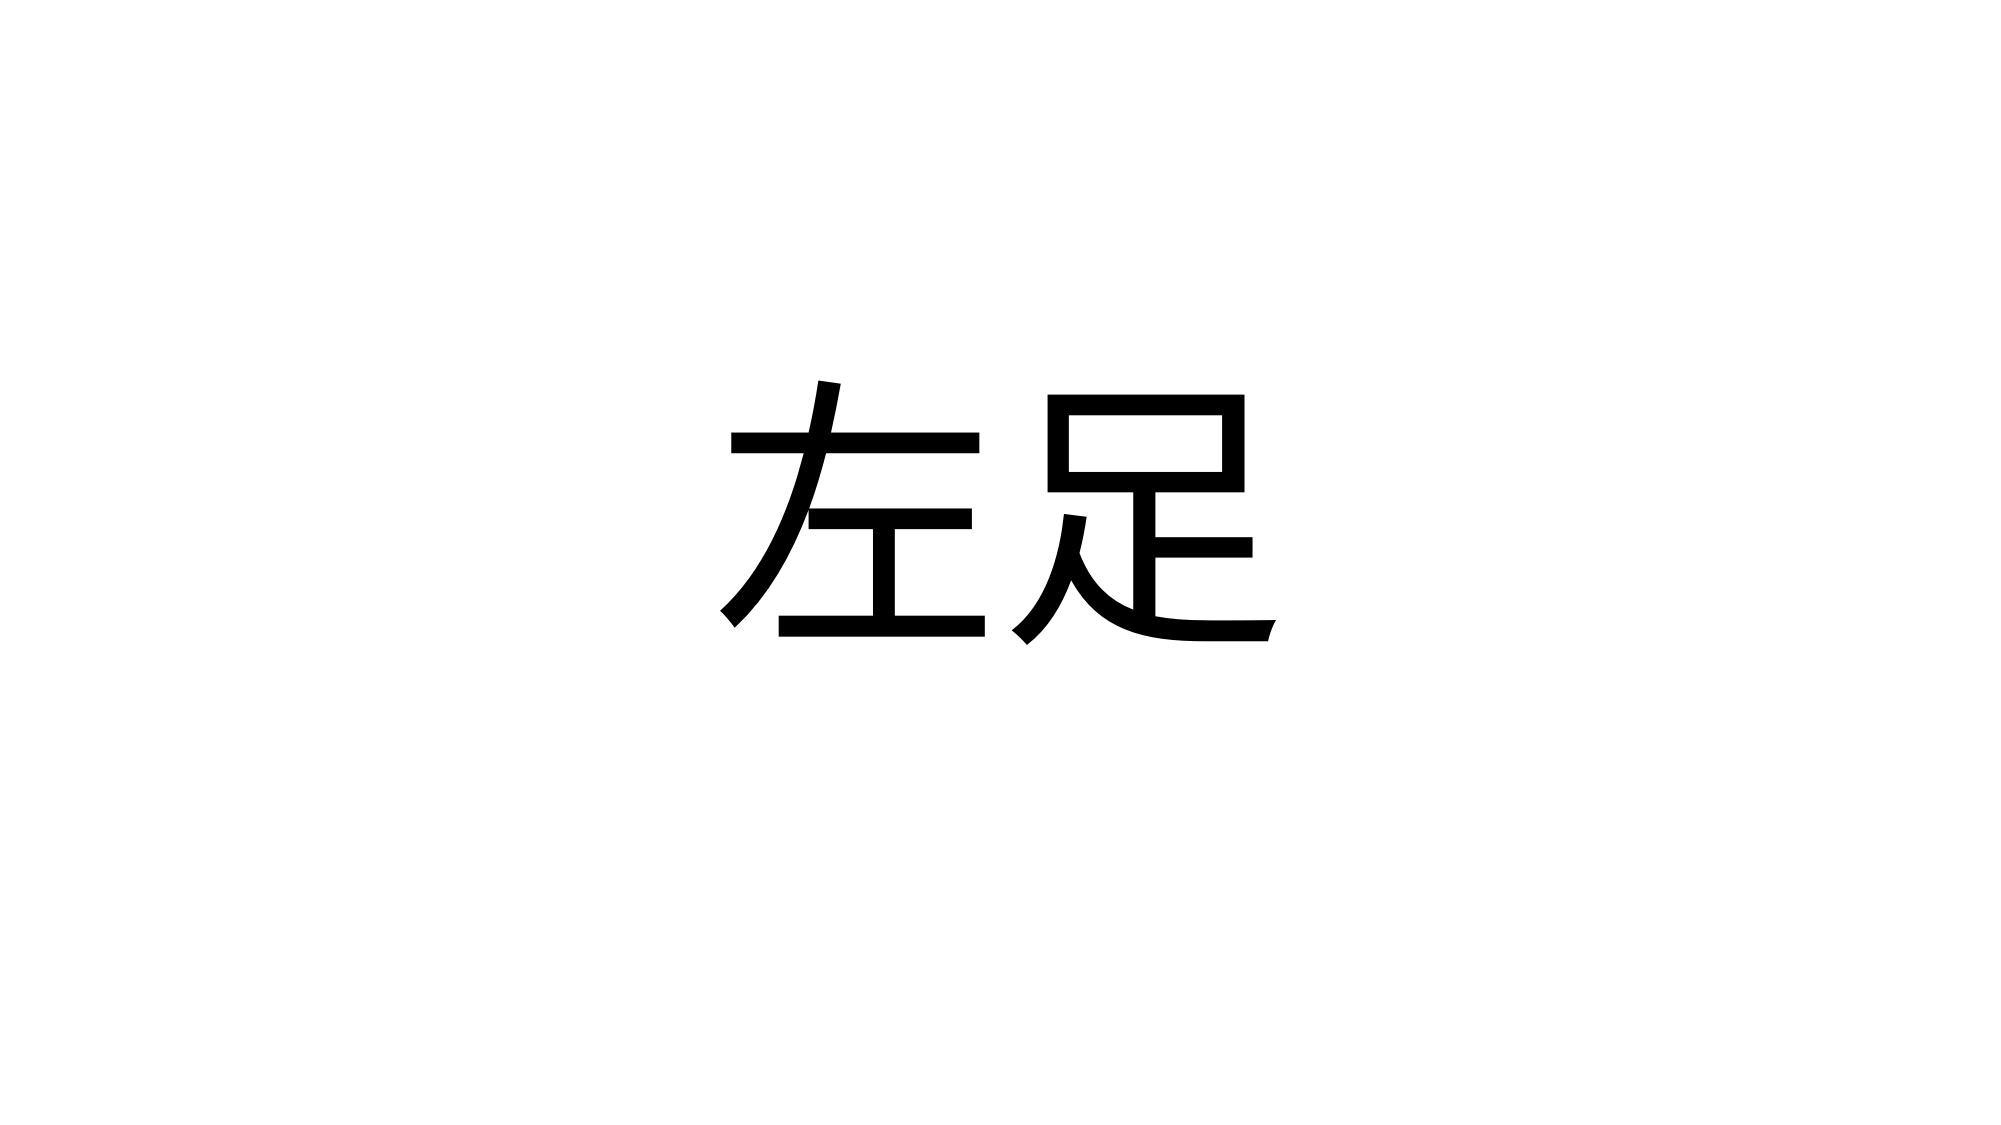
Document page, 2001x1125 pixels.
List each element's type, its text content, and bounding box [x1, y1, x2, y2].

title 左足 [137, 59, 1863, 999]
